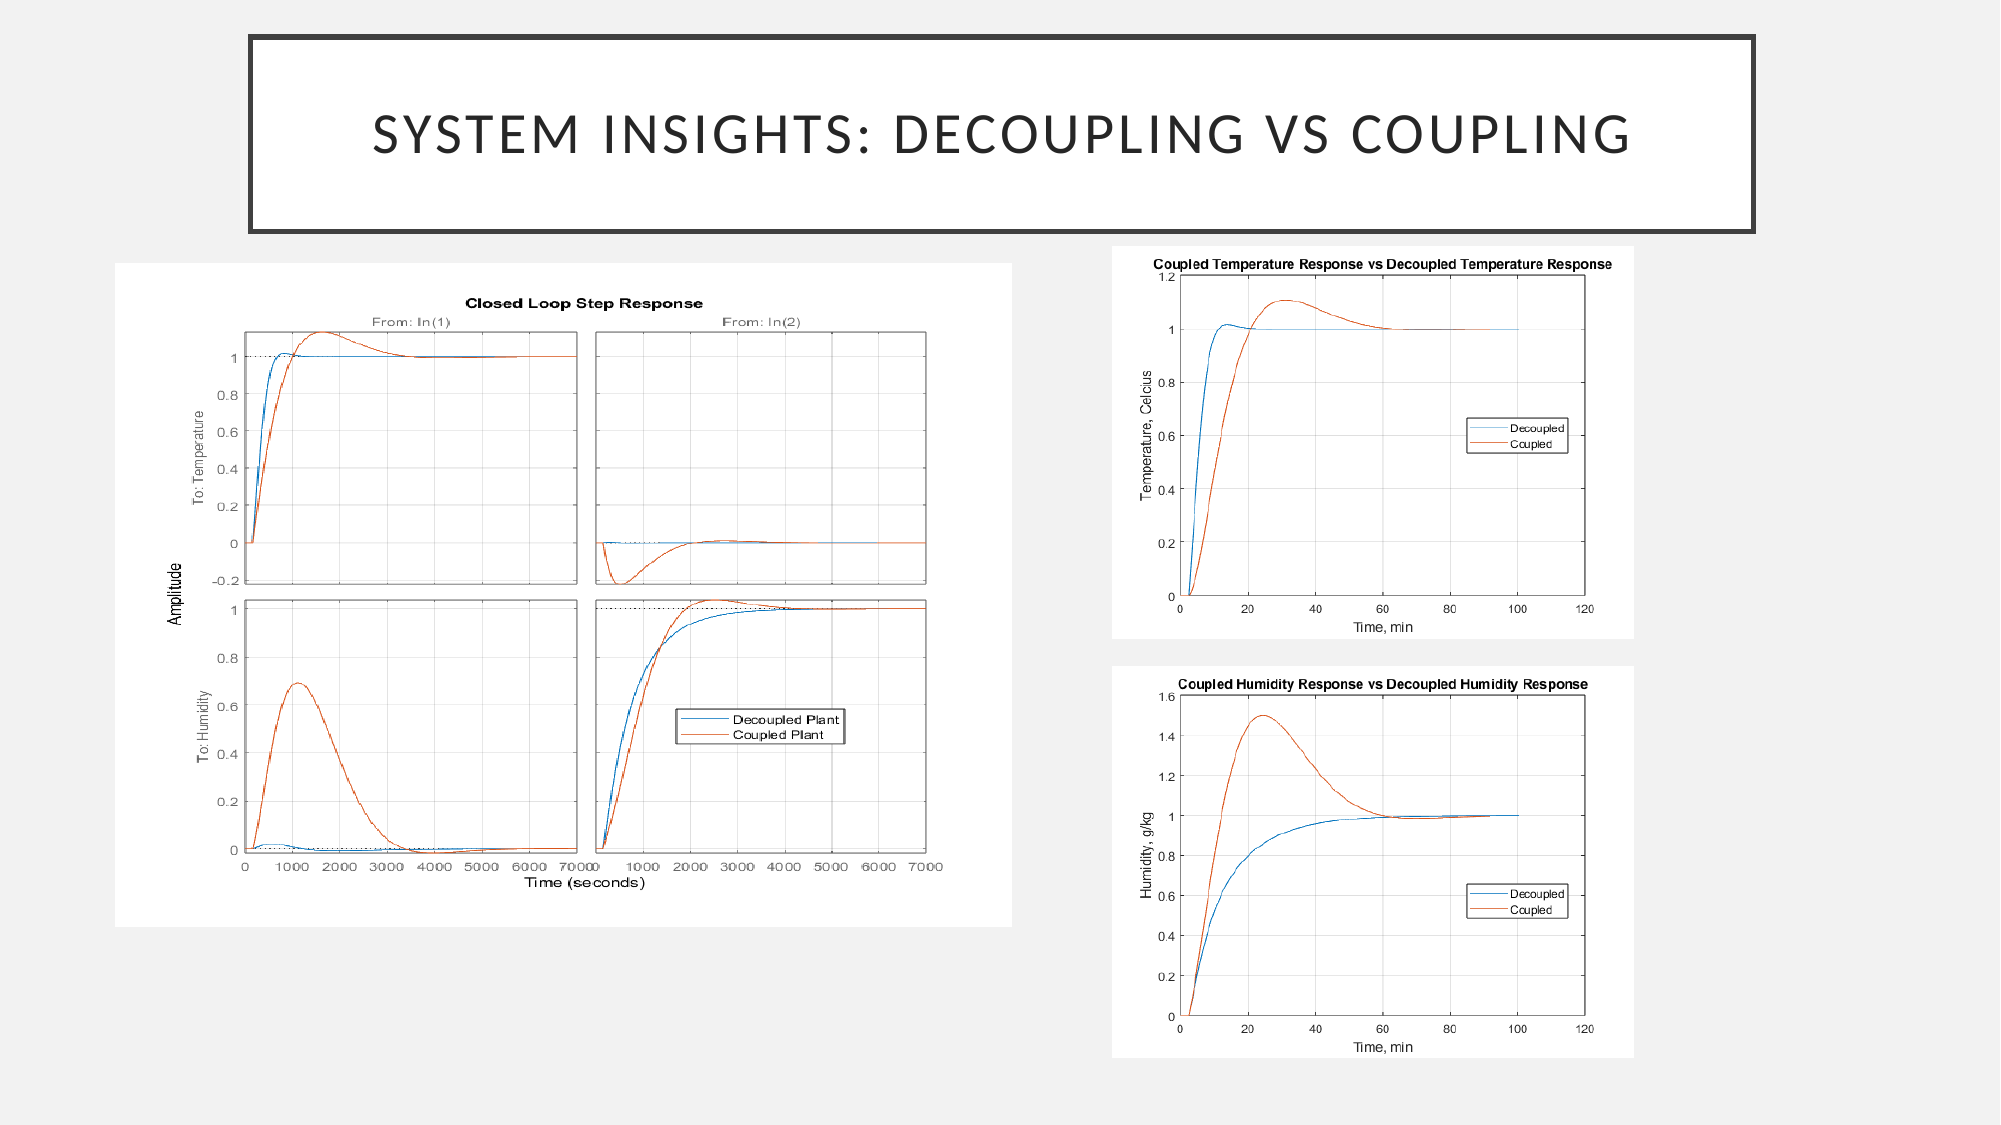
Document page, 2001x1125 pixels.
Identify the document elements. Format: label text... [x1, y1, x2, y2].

picture [115, 263, 1012, 927]
picture [1112, 246, 1634, 639]
title System Insights: Decoupling vs coupling [248, 34, 1756, 234]
picture [1112, 666, 1634, 1058]
